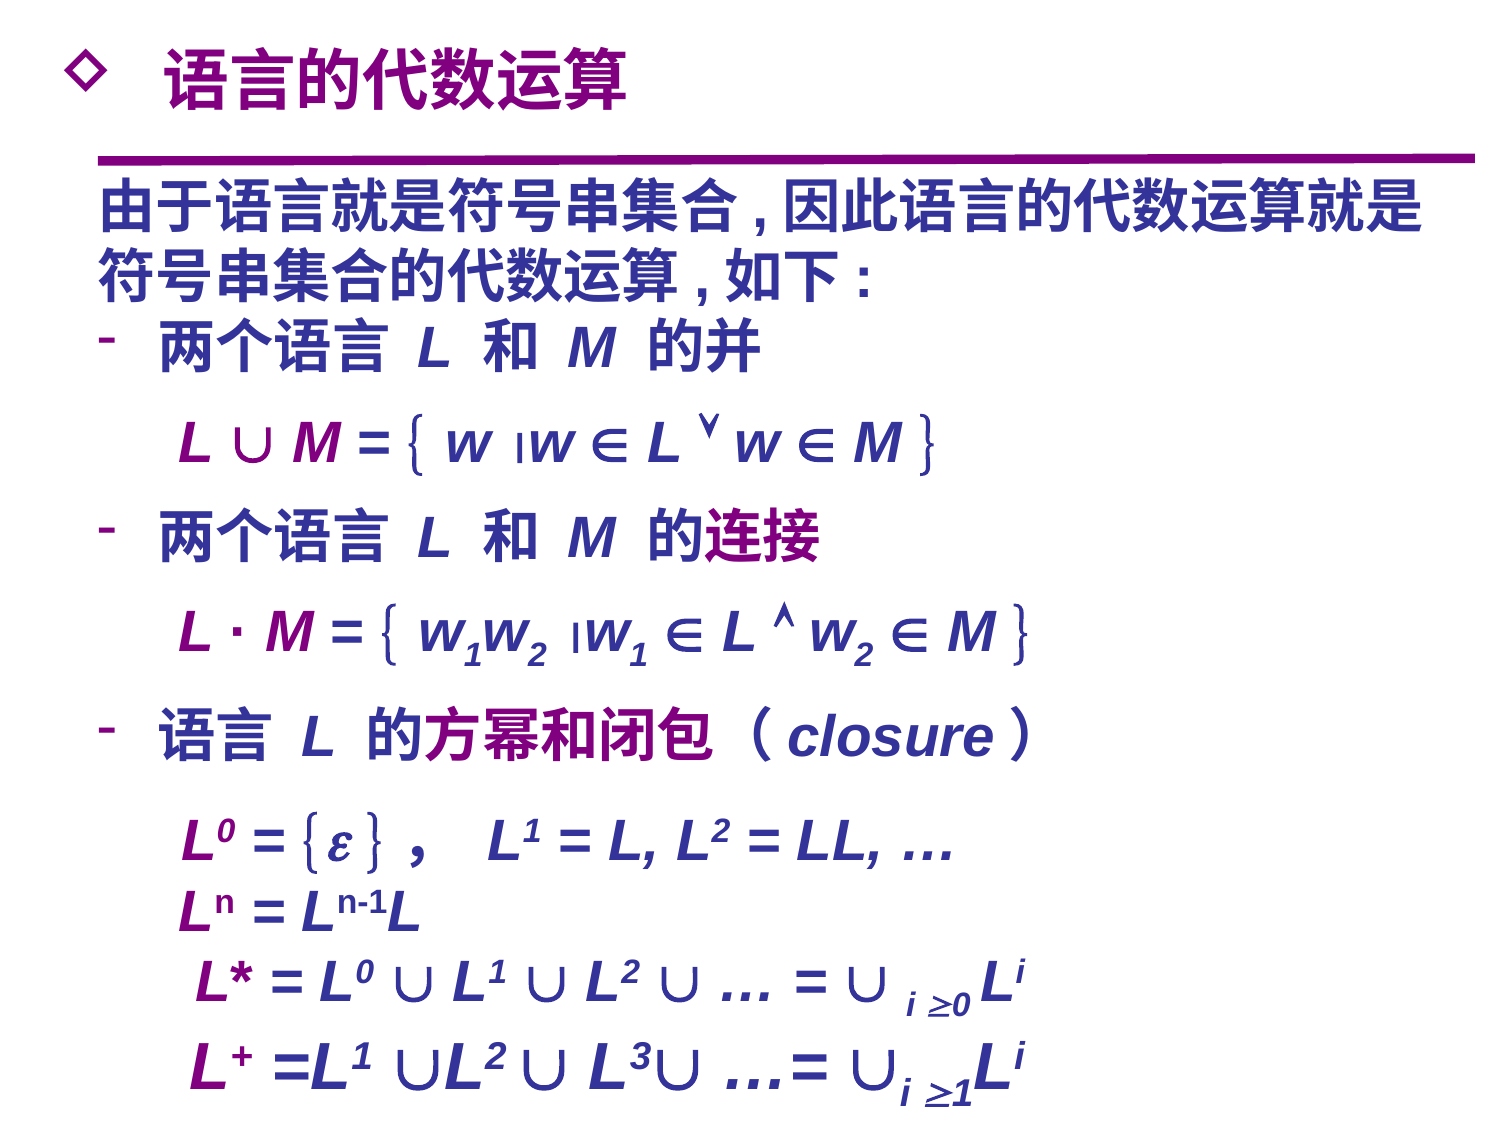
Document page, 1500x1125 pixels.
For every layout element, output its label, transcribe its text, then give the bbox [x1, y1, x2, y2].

text_box 由于语言就是符号串集合,因此语言的代数运算就是符号串集合的代数运算,如下: 两个语言 L 和 M 的并 L  M =  w w  L  w  M  两个语言 L 和 M 的连接 L · M =  w1w2 w1  L  w2  M  语言 L 的方幂和闭包（closure） L0 =  ， L1 = L, L2 = LL, … Ln = Ln-1L L* = L0  L1  L2  … =  i 0 Li L+ =L1 L2  L3 …= i 1Li [82, 161, 1455, 1122]
text_box 语言的代数运算 [41, 30, 1265, 126]
